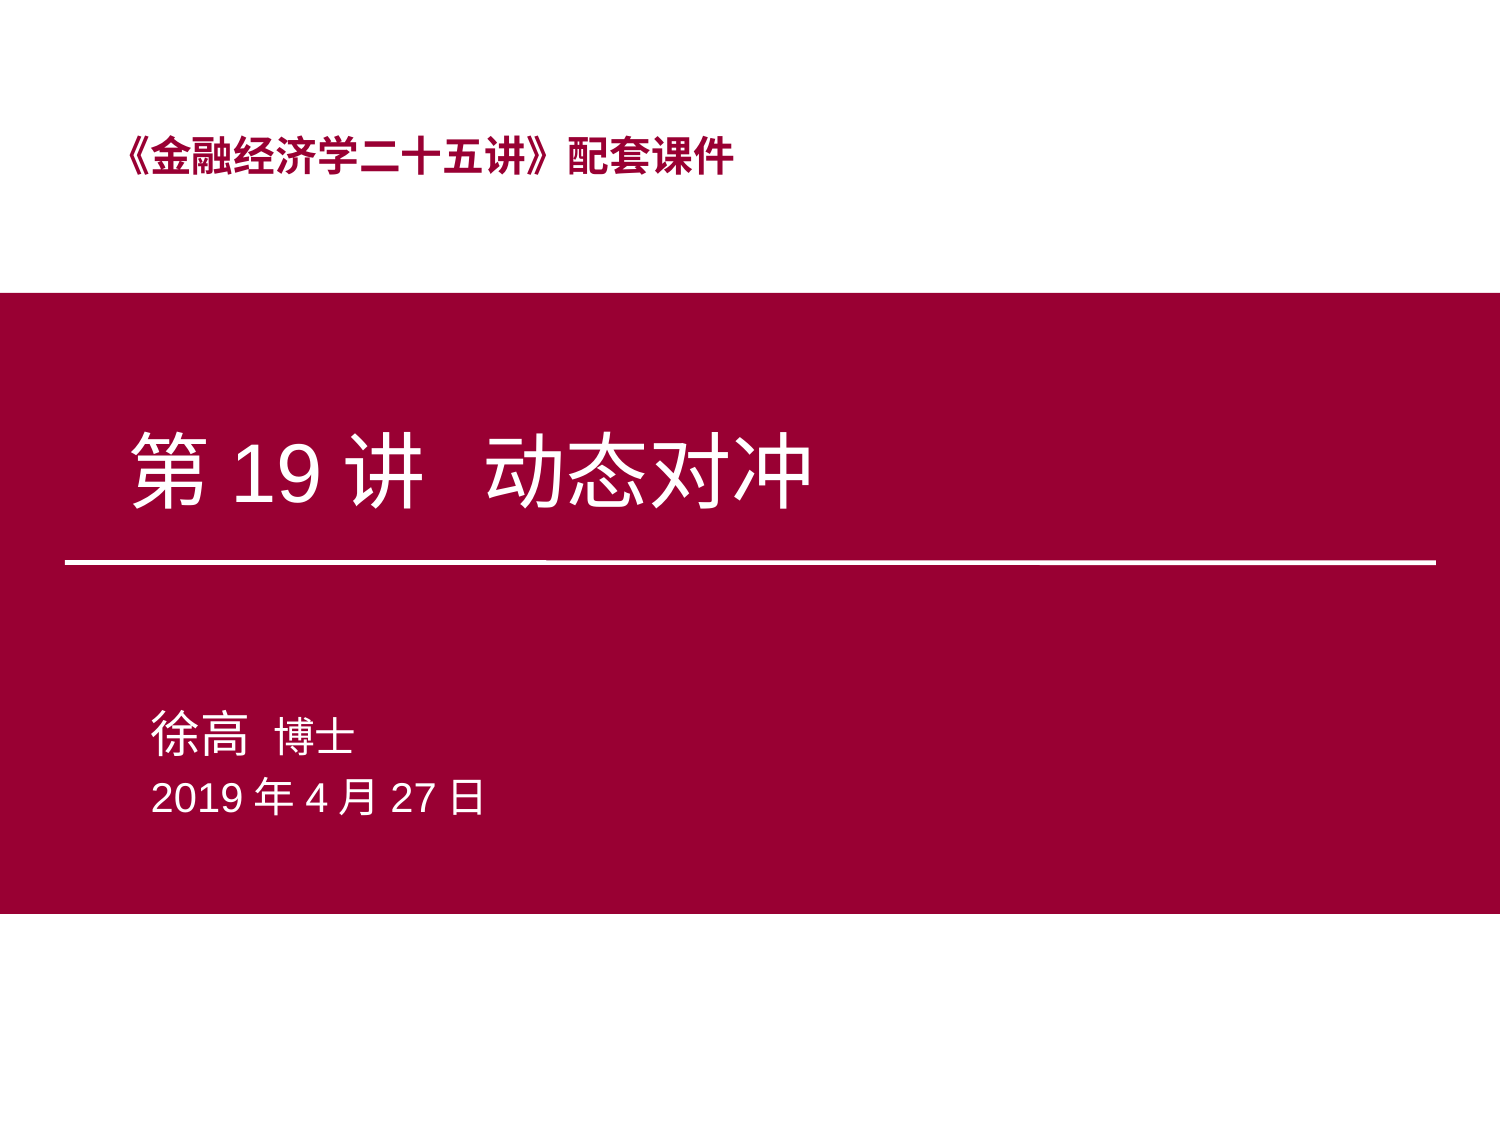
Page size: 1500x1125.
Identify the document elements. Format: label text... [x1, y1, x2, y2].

title 第19讲 动态对冲 [111, 326, 1443, 528]
subtitle 徐高 博士 2019年4月27日 [135, 564, 1448, 870]
